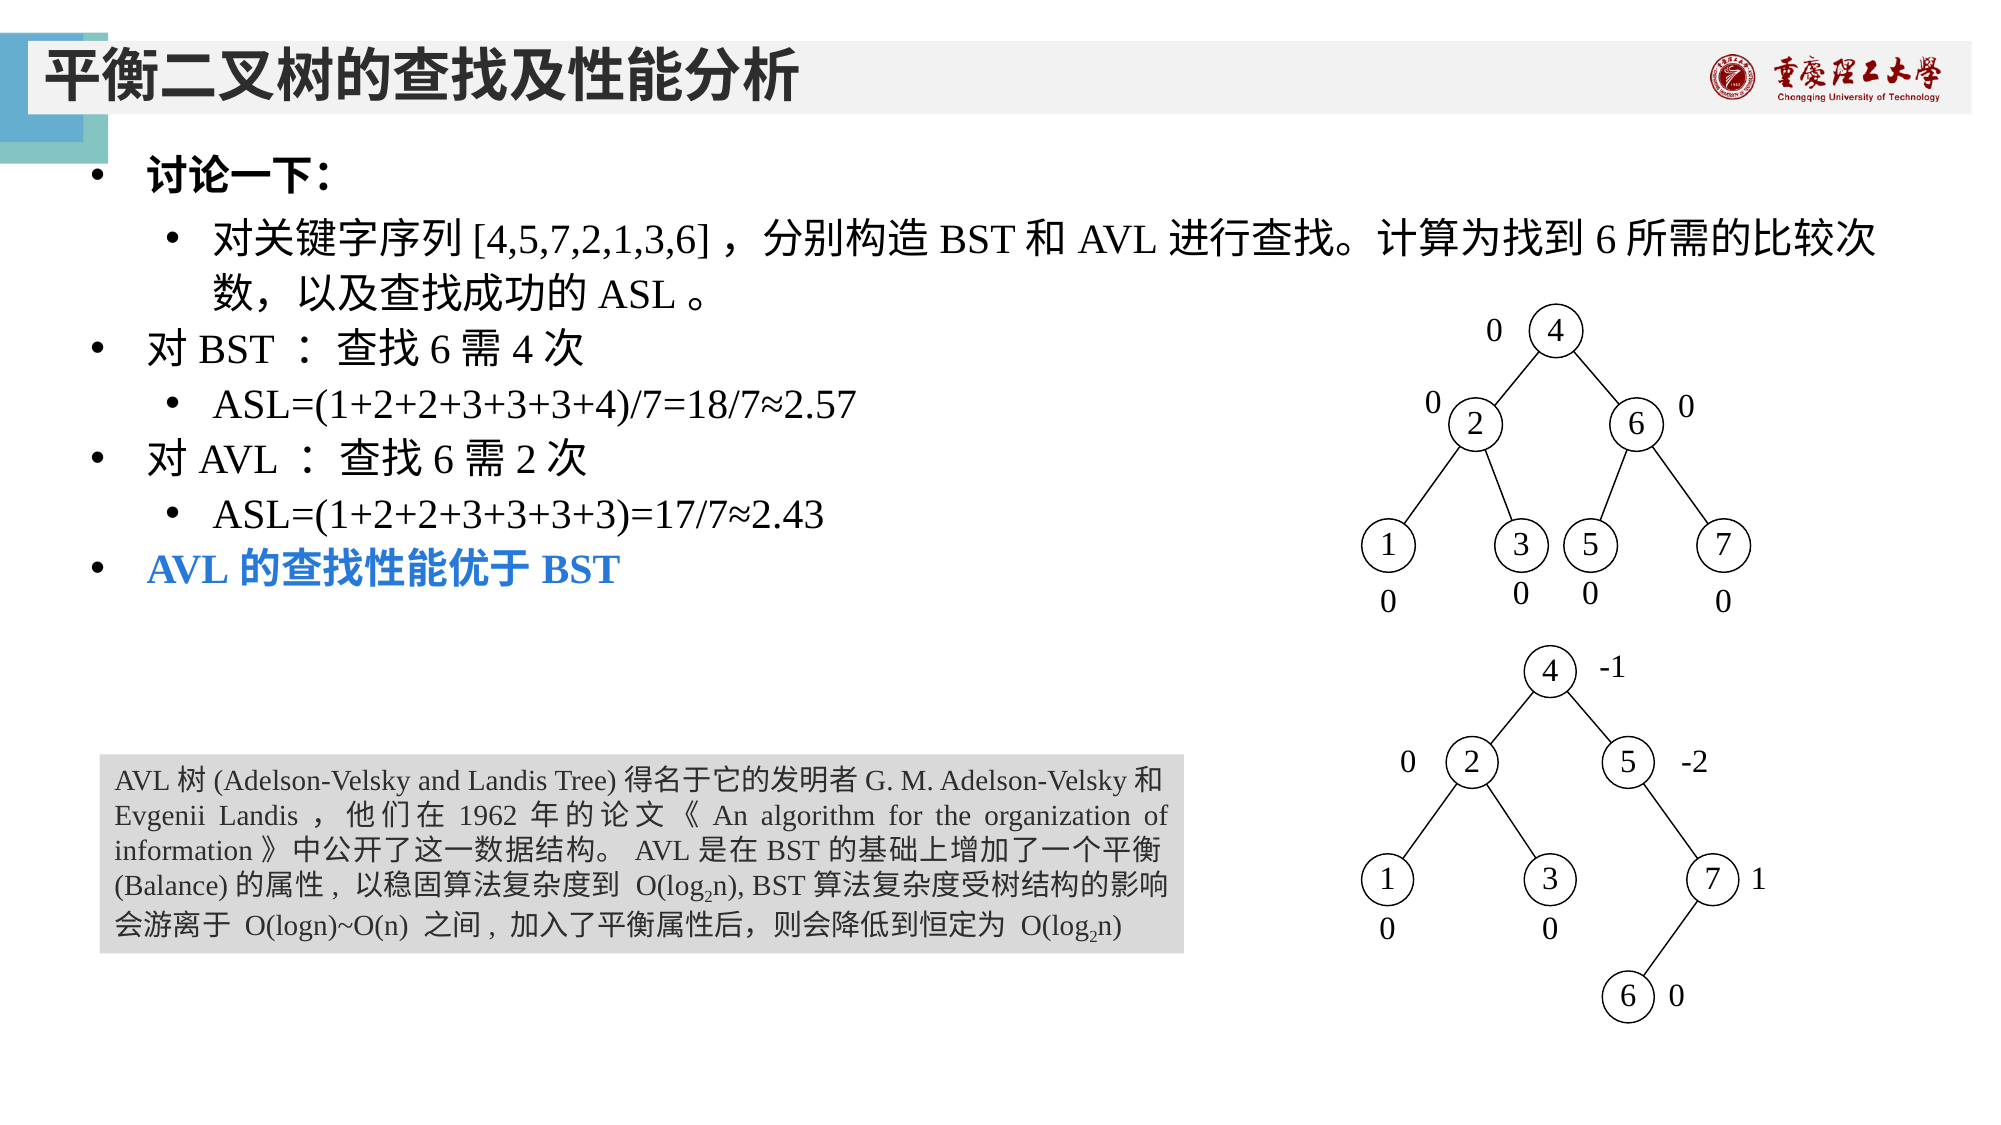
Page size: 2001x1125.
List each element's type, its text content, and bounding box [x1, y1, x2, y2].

text_box 讨论一下： 对关键字序列[4,5,7,2,1,3,6]，分别构造BST和AVL进行查找。计算为找到6所需的比较次数，以及查找成功的ASL。 对BST ：查找6需4次 ASL=(1+2+2+3+3+3+4)/7=18/7≈2.57 对AVL ：查找6需2次 ASL=(1+2+2+3+3+3+3)=17/7≈2.43 AVL的查找性能优于BST [75, 136, 1925, 618]
picture [1357, 298, 1785, 1032]
text_box AVL树(Adelson-Velsky and Landis Tree)得名于它的发明者G. M. Adelson-Velsky和Evgenii Landis，他们在1962年的论文《An algorithm for the organization of information》中公开了这一数据结构。AVL是在BST的基础上增加了一个平衡(Balance)的属性, 以稳固算法复杂度到 O(log2n), BST算法复杂度受树结构的影响会游离于 O(logn)~O(n) 之间, 加入了平衡属性后，则会降低到恒定为 O(log2n) [99, 754, 1184, 954]
title 平衡二叉树的查找及性能分析 [28, 40, 1972, 115]
picture [1709, 53, 1941, 102]
